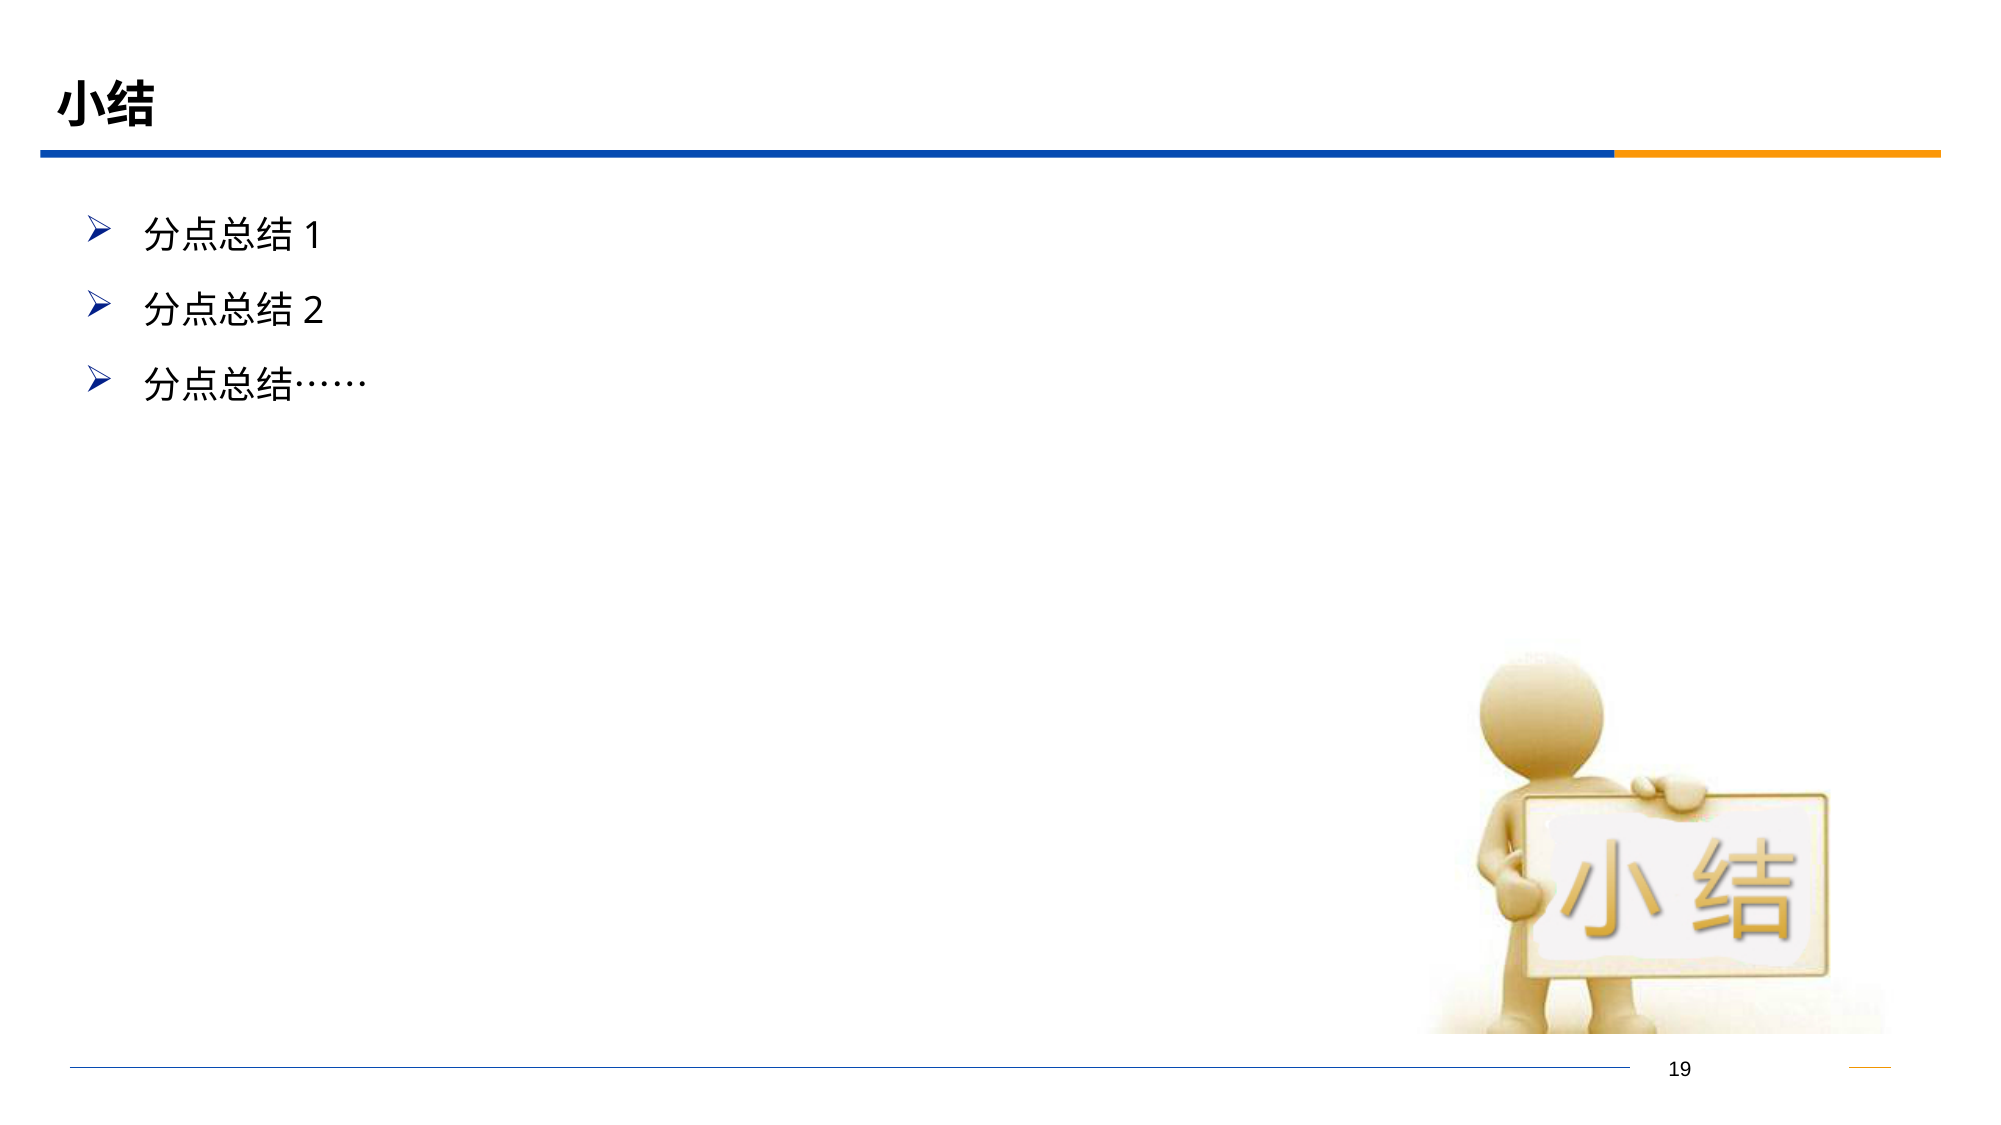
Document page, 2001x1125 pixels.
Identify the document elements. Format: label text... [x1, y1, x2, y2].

list 分点总结1 分点总结2 分点总结…… [69, 181, 1892, 1010]
picture [1305, 614, 1931, 1034]
title 小结 [41, 58, 1842, 146]
